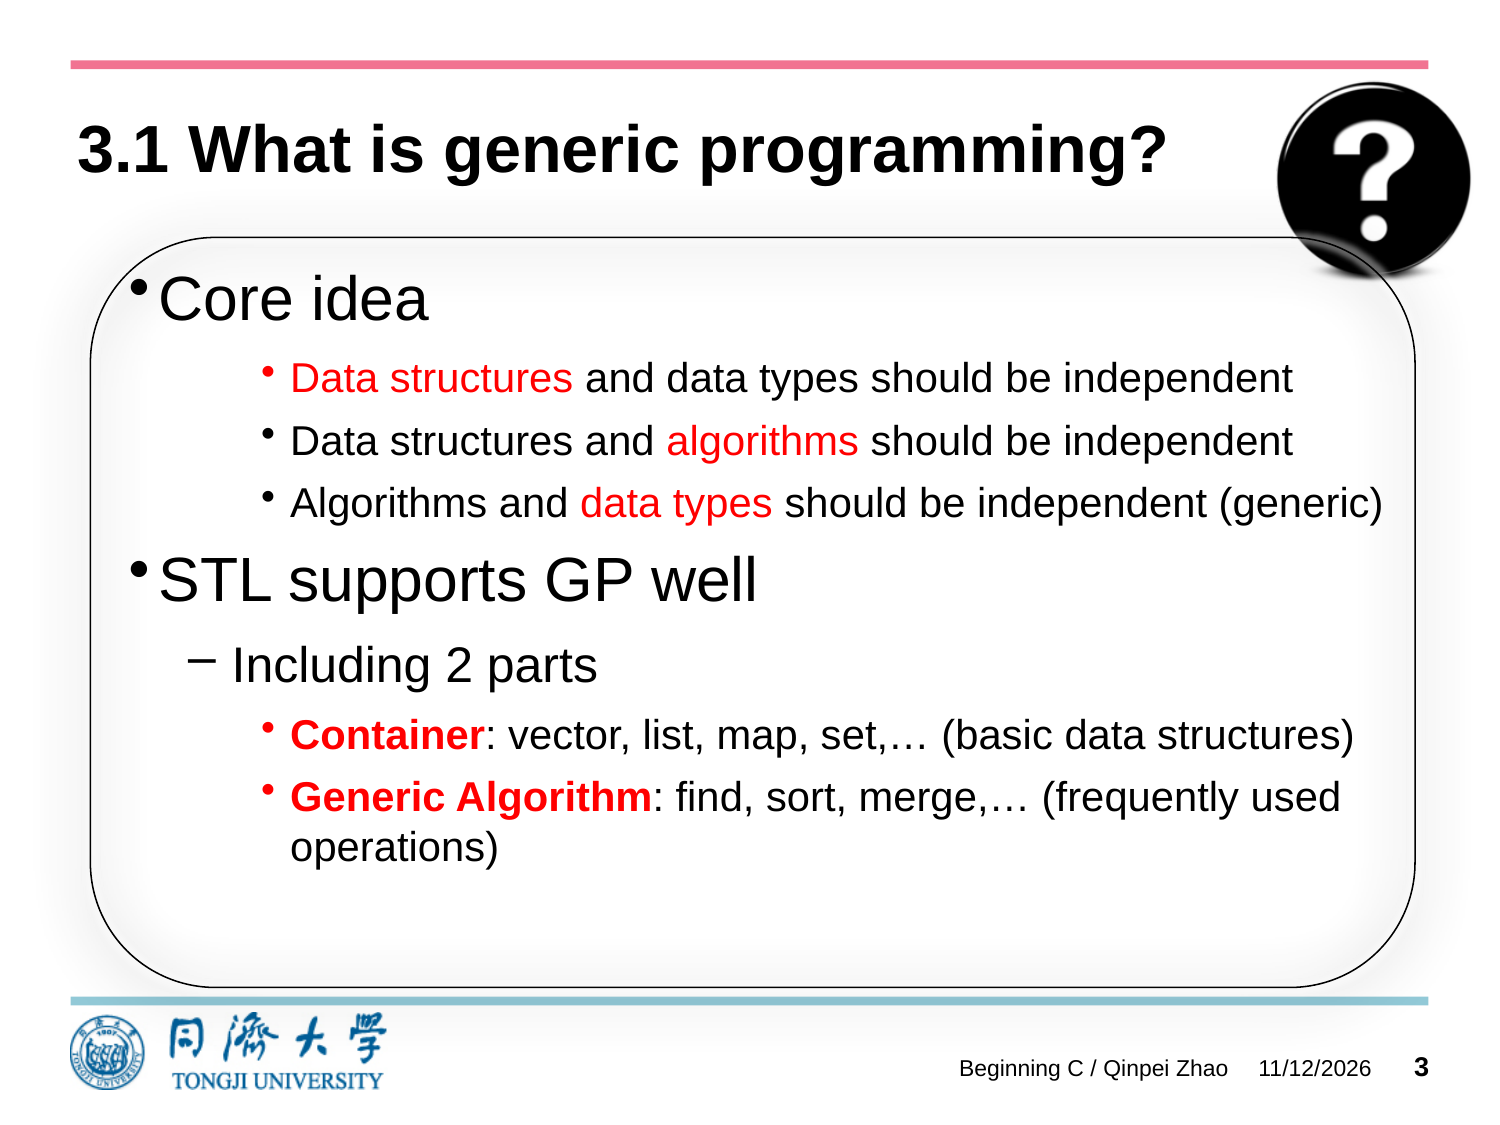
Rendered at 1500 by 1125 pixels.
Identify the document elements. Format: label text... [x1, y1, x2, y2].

text_box [90, 237, 1416, 988]
footer Beginning C / Qinpei Zhao [500, 1046, 1229, 1088]
picture [1248, 59, 1500, 312]
title 3.1 What is generic programming? [62, 107, 1243, 274]
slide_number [1229, 1046, 1370, 1088]
slide_number 3 [1370, 1046, 1430, 1088]
picture [70, 1012, 388, 1090]
